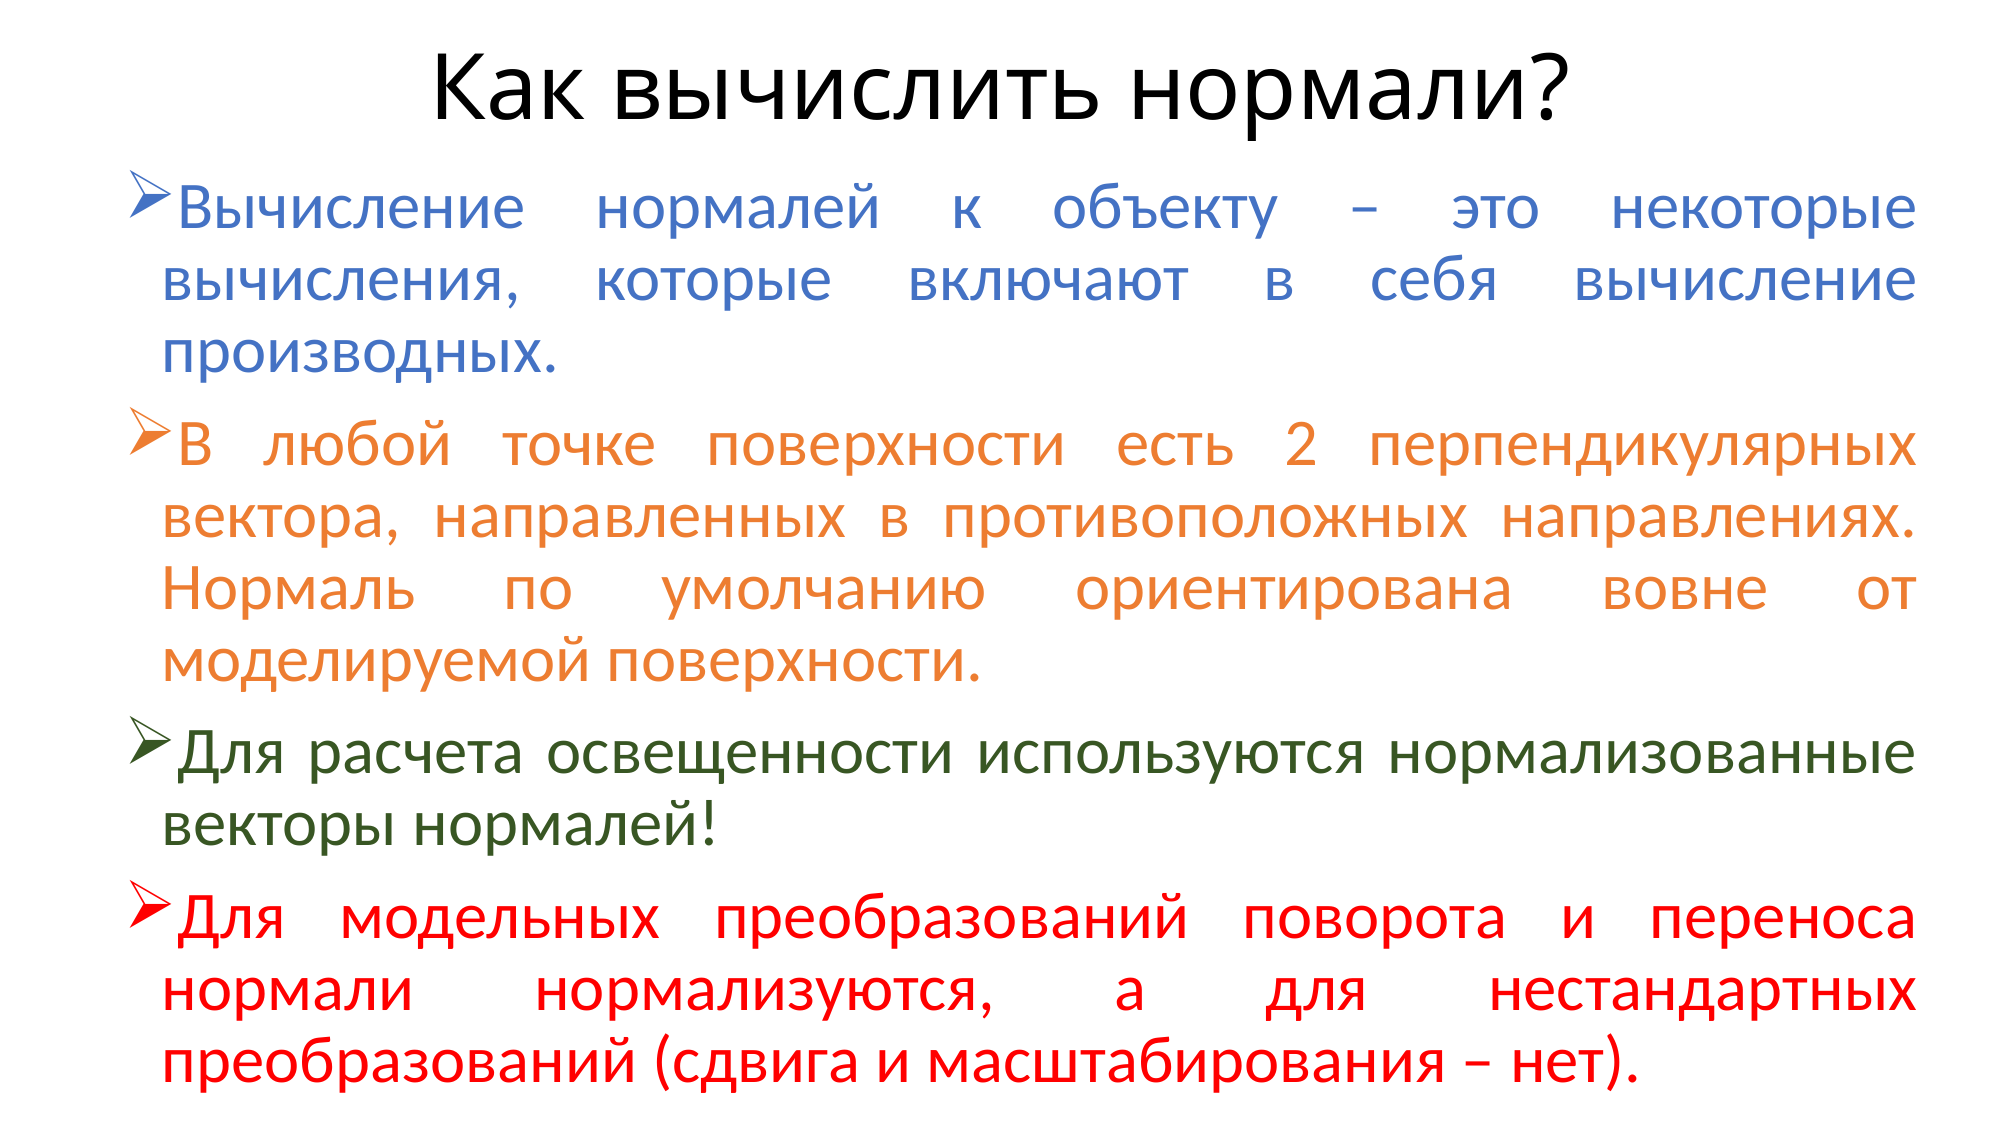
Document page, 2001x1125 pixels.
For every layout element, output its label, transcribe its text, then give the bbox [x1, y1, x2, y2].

title Как вычислить нормали? [137, 15, 1863, 163]
list Вычисление нормалей к объекту – это некоторые вычисления, которые включают в себя вычисление производных. В любой точке поверхности есть 2 перпендикулярных вектора, направленных в противоположных направлениях. Нормаль по умолчанию ориентирована вовне от моделируемой поверхности. Для расчета освещенности используются нормализованные векторы нормалей! Для модельных преобразований поворота и переноса нормали нормализуются, а для нестандартных преобразований (сдвига и масштабирования – нет). [109, 163, 1934, 1091]
